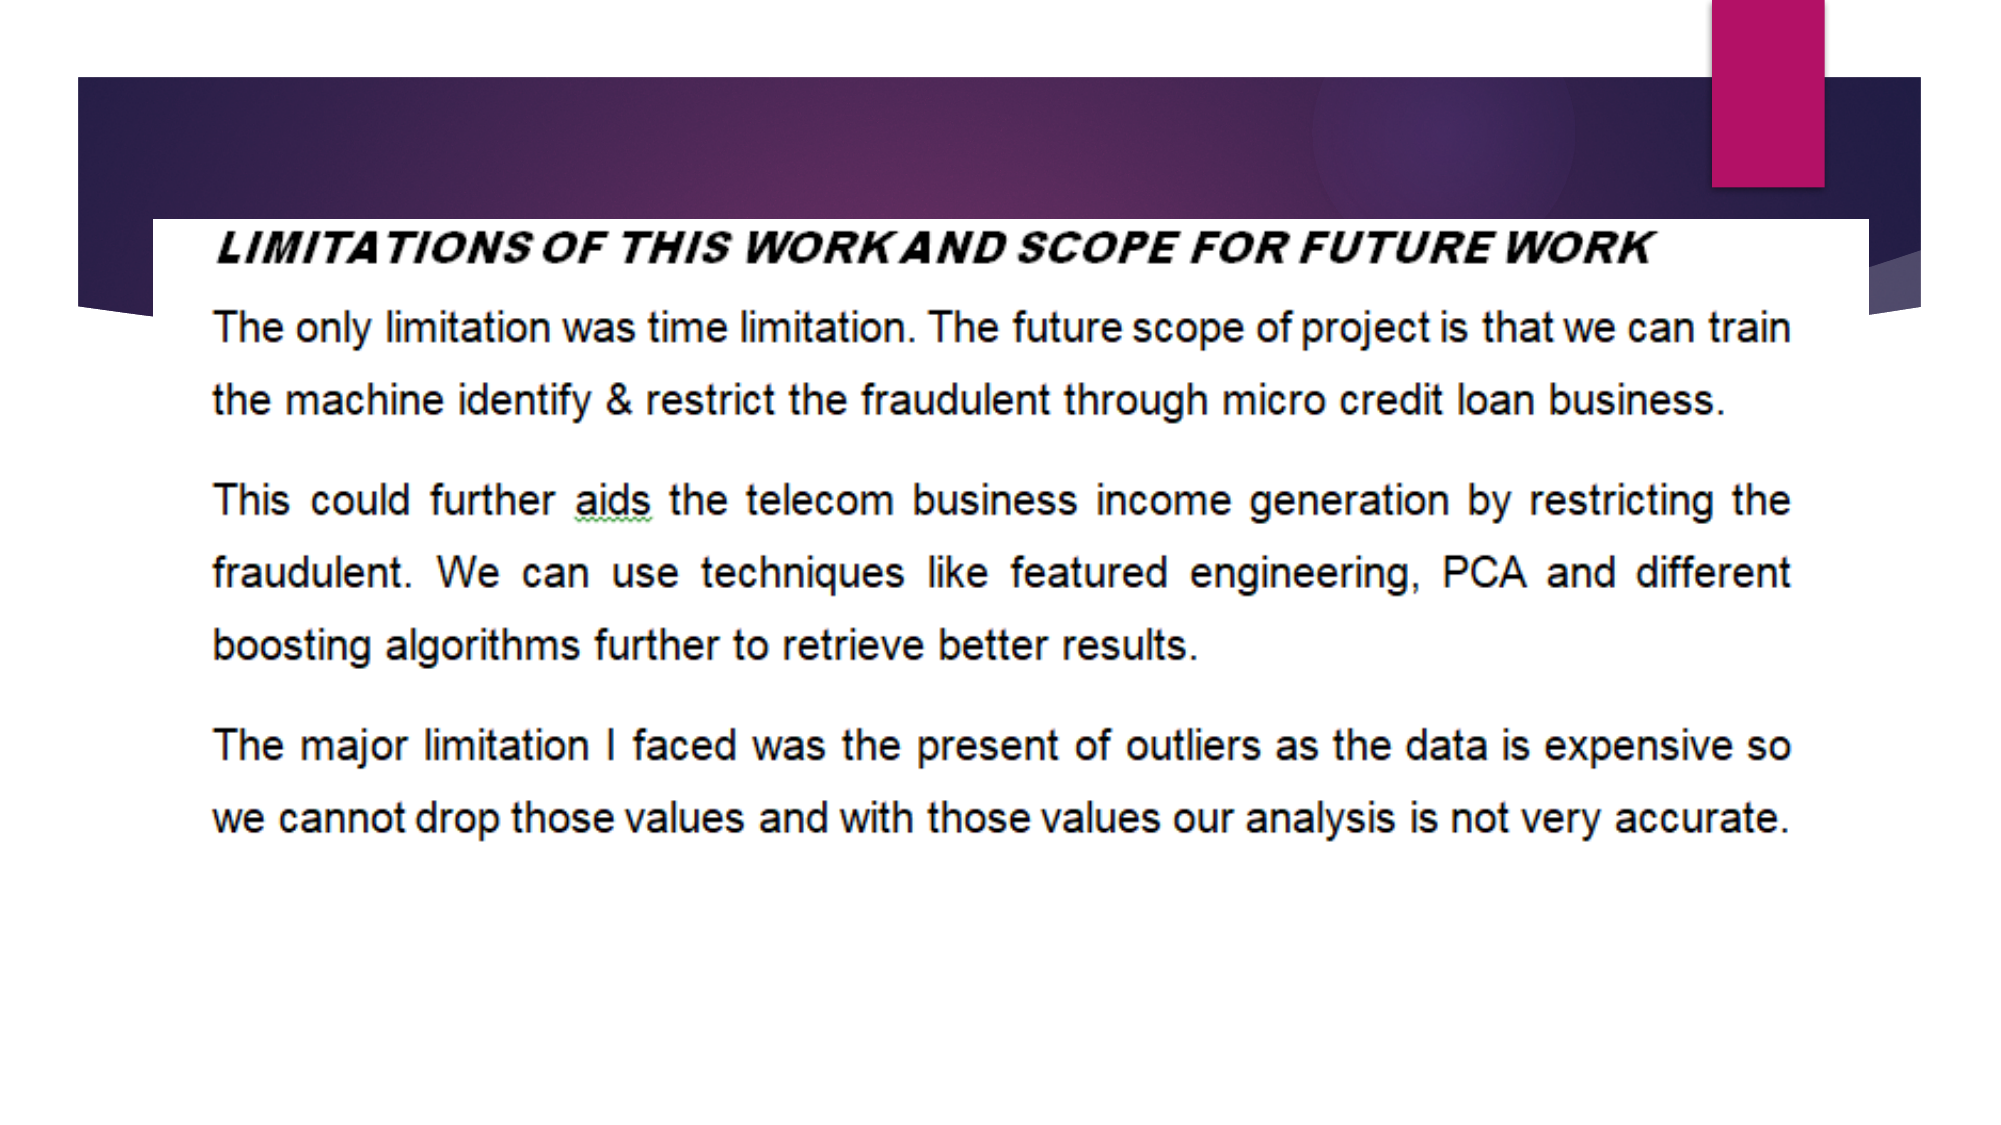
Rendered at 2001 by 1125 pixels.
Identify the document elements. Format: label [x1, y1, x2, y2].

picture [153, 218, 1869, 928]
